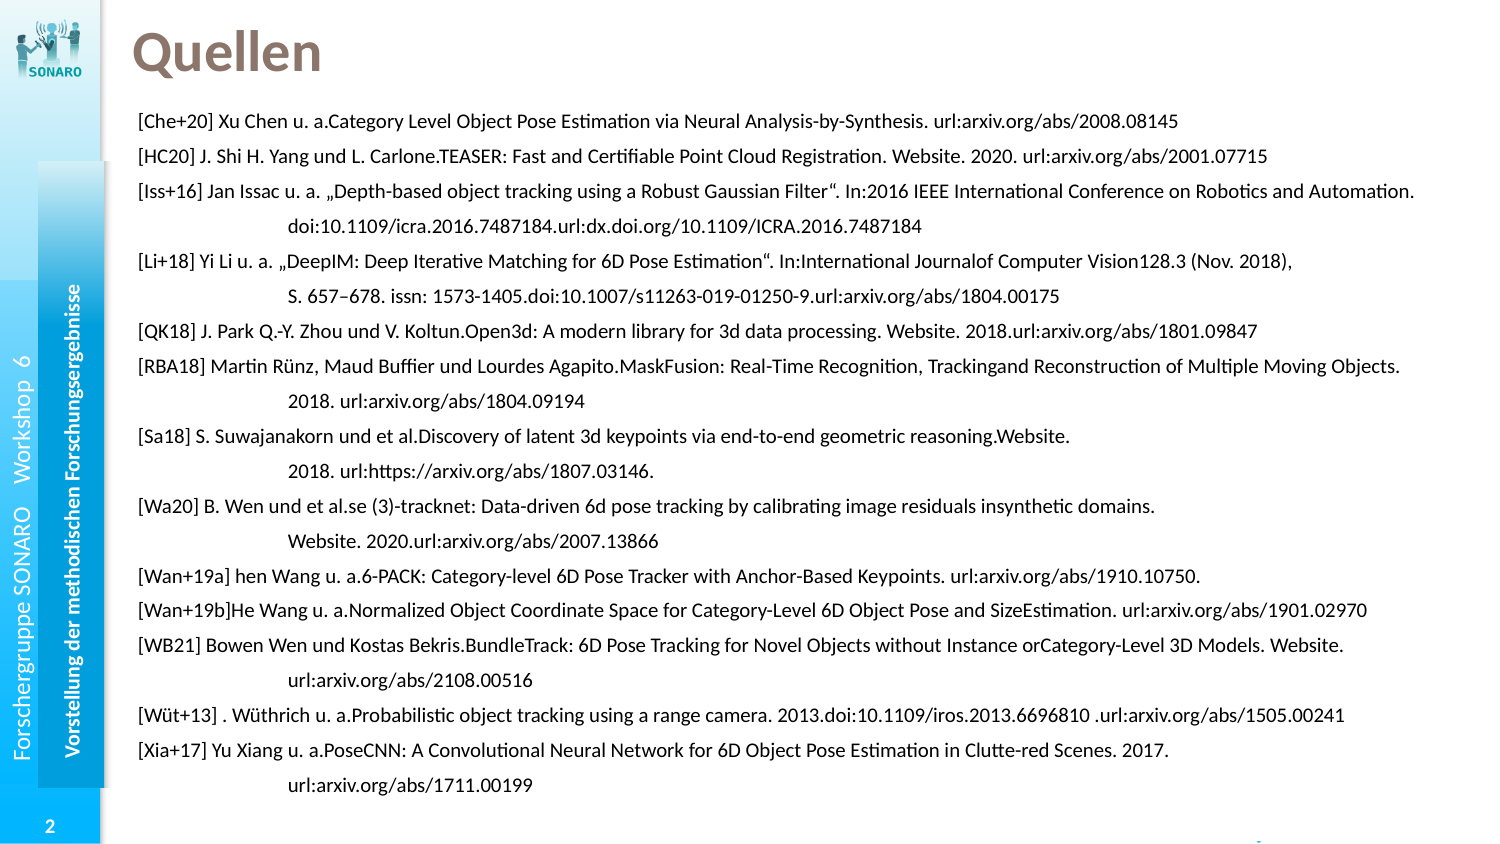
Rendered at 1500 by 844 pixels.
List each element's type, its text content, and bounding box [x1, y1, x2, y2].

text_box Quellen [118, 5, 1468, 101]
picture [14, 17, 84, 80]
text_box [Che+20] Xu Chen u. a.Category Level Object Pose Estimation via Neural Analysis-by-Synthesis. url:arxiv.org/abs/2008.08145 [HC20] J. Shi H. Yang und L. Carlone.TEASER: Fast and Certifiable Point Cloud Registration. Website. 2020. url:arxiv.org/abs/2001.07715 [Iss+16] Jan Issac u. a. „Depth-based object tracking using a Robust Gaussian Filter“. In:2016 IEEE International Conference on Robotics and Automation. doi:10.1109/icra.2016.7487184.url:dx.doi.org/10.1109/ICRA.2016.7487184 [Li+18] Yi Li u. a. „DeepIM: Deep Iterative Matching for 6D Pose Estimation“. In:International Journalof Computer Vision128.3 (Nov. 2018), S. 657–678. issn: 1573-1405.doi:10.1007/s11263-019-01250-9.url:arxiv.org/abs/1804.00175 [QK18] J. Park Q.-Y. Zhou und V. Koltun.Open3d: A modern library for 3d data processing. Website. 2018.url:arxiv.org/abs/1801.09847 [RBA18] Martin Rünz, Maud Buffier und Lourdes Agapito.MaskFusion: Real-Time Recognition, Trackingand Reconstruction of Multiple Moving Objects. 2018. url:arxiv.org/abs/1804.09194 [Sa18] S. Suwajanakorn und et al.Discovery of latent 3d keypoints via end-to-end geometric reasoning.Website. 2018. url:https://arxiv.org/abs/1807.03146. [Wa20] B. Wen und et al.se (3)-tracknet: Data-driven 6d pose tracking by calibrating image residuals insynthetic domains. Website. 2020.url:arxiv.org/abs/2007.13866 [Wan+19a] hen Wang u. a.6-PACK: Category-level 6D Pose Tracker with Anchor-Based Keypoints. url:arxiv.org/abs/1910.10750. [Wan+19b]He Wang u. a.Normalized Object Coordinate Space for Category-Level 6D Object Pose and SizeEstimation. url:arxiv.org/abs/1901.02970 [WB21] Bowen Wen und Kostas Bekris.BundleTrack: 6D Pose Tracking for Novel Objects without Instance orCategory-Level 3D Models. Website. url:arxiv.org/abs/2108.00516 [Wüt+13] . Wüthrich u. a.Probabilistic object tracking using a range camera. 2013.doi:10.1109/iros.2013.6696810 .url:arxiv.org/abs/1505.00241 [Xia+17] Yu Xiang u. a.PoseCNN: A Convolutional Neural Network for 6D Object Pose Estimation in Clutte-red Scenes. 2017. url:arxiv.org/abs/1711.00199 [123, 100, 1431, 805]
text_box [1015, 670, 1500, 842]
